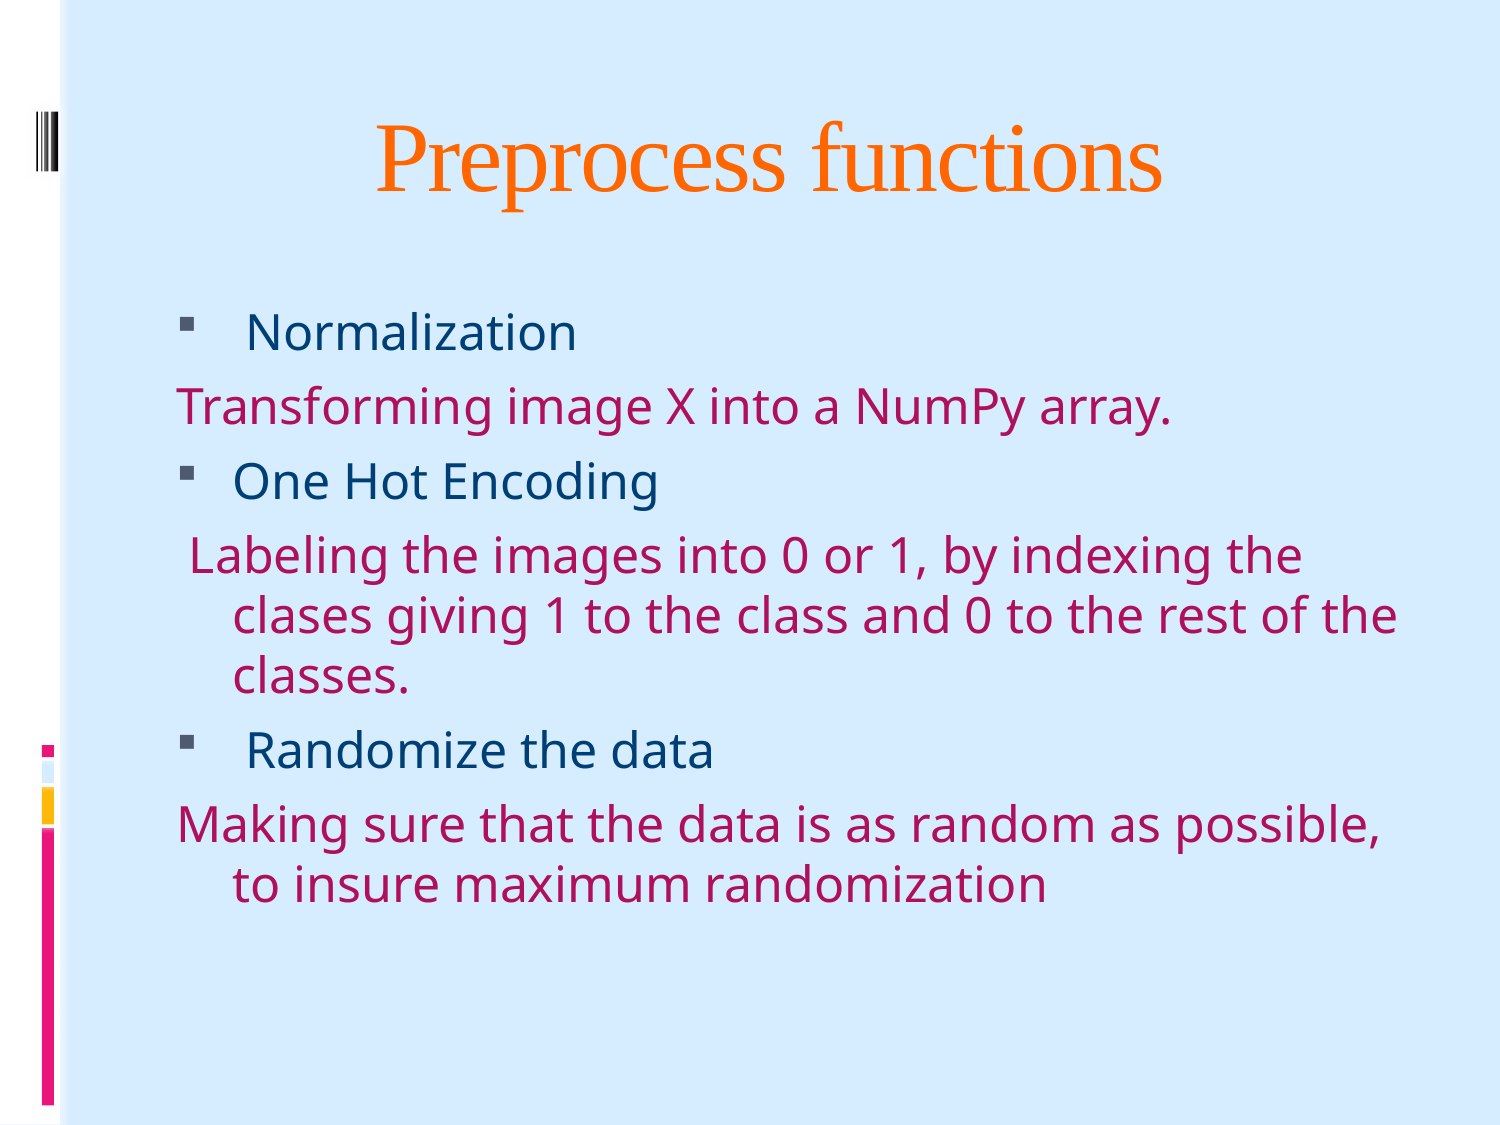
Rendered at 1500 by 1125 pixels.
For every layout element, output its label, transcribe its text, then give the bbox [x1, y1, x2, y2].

title Preprocess functions [150, 83, 1425, 234]
list Normalization Transforming image X into a NumPy array. One Hot Encoding Labeling the images into 0 or 1, by indexing the clases giving 1 to the class and 0 to the rest of the classes. Randomize the data Making sure that the data is as random as possible, to insure maximum randomization [150, 292, 1425, 1043]
